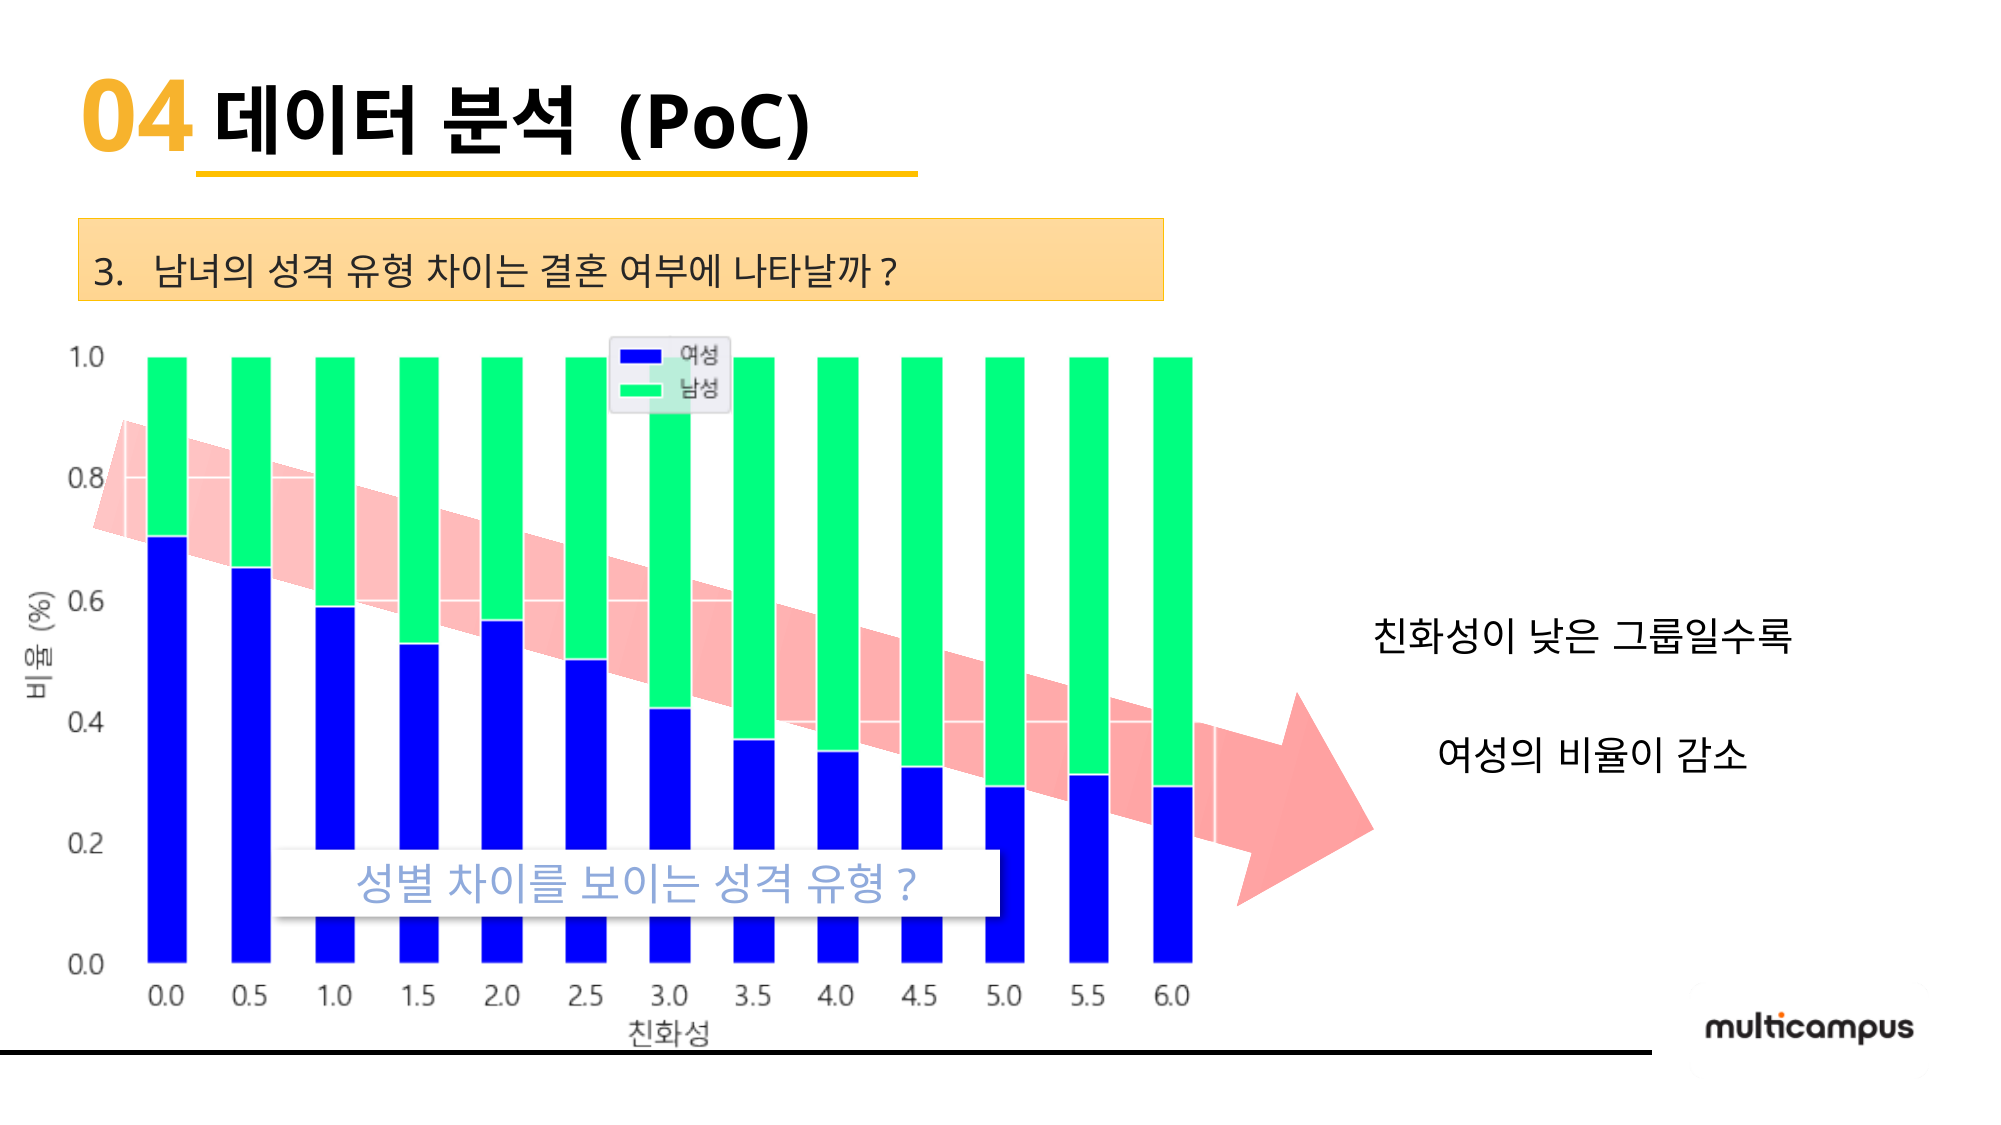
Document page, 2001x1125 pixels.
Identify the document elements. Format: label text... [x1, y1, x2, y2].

text_box 04 [79, 51, 195, 172]
text_box 3. 남녀의 성격 유형 차이는 결혼 여부에 나타날까? [78, 218, 1164, 301]
picture [1689, 982, 1929, 1079]
text_box 친화성이 낮은 그룹일수록 여성의 비율이 감소 [1280, 533, 1886, 786]
text_box [1235, 731, 1376, 909]
text_box 데이터 분석 (PoC) [195, 56, 1281, 173]
picture [7, 325, 1235, 1069]
